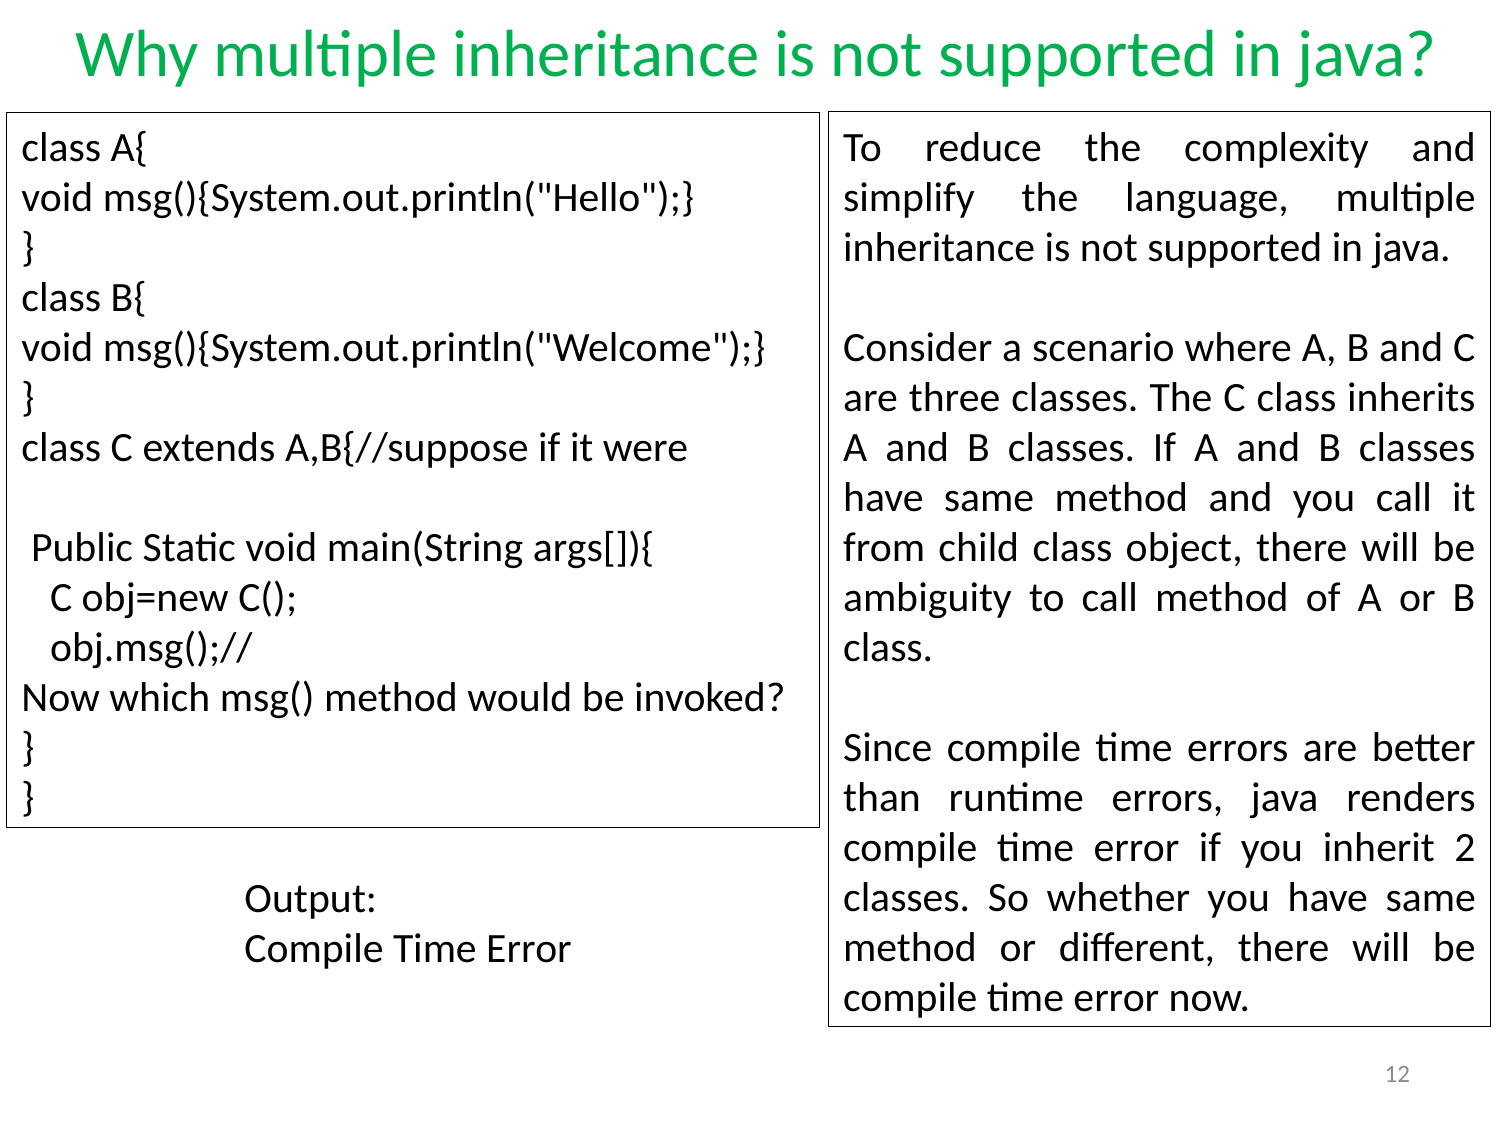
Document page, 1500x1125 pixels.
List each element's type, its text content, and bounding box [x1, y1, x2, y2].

title Why multiple inheritance is not supported in java? [50, 3, 1463, 96]
text_box class A{ void msg(){System.out.println("Hello");} } class B{ void msg(){System.out.println("Welcome");} } class C extends A,B{//suppose if it were Public Static void main(String args[]){ C obj=new C(); obj.msg();//Now which msg() method would be invoked? } } [6, 112, 820, 828]
text_box To reduce the complexity and simplify the language, multiple inheritance is not supported in java. Consider a scenario where A, B and C are three classes. The C class inherits A and B classes. If A and B classes have same method and you call it from child class object, there will be ambiguity to call method of A or B class. Since compile time errors are better than runtime errors, java renders compile time error if you inherit 2 classes. So whether you have same method or different, there will be compile time error now. [828, 111, 1491, 1027]
slide_number 12 [1074, 1042, 1425, 1103]
text_box Output: Compile Time Error [229, 862, 597, 978]
